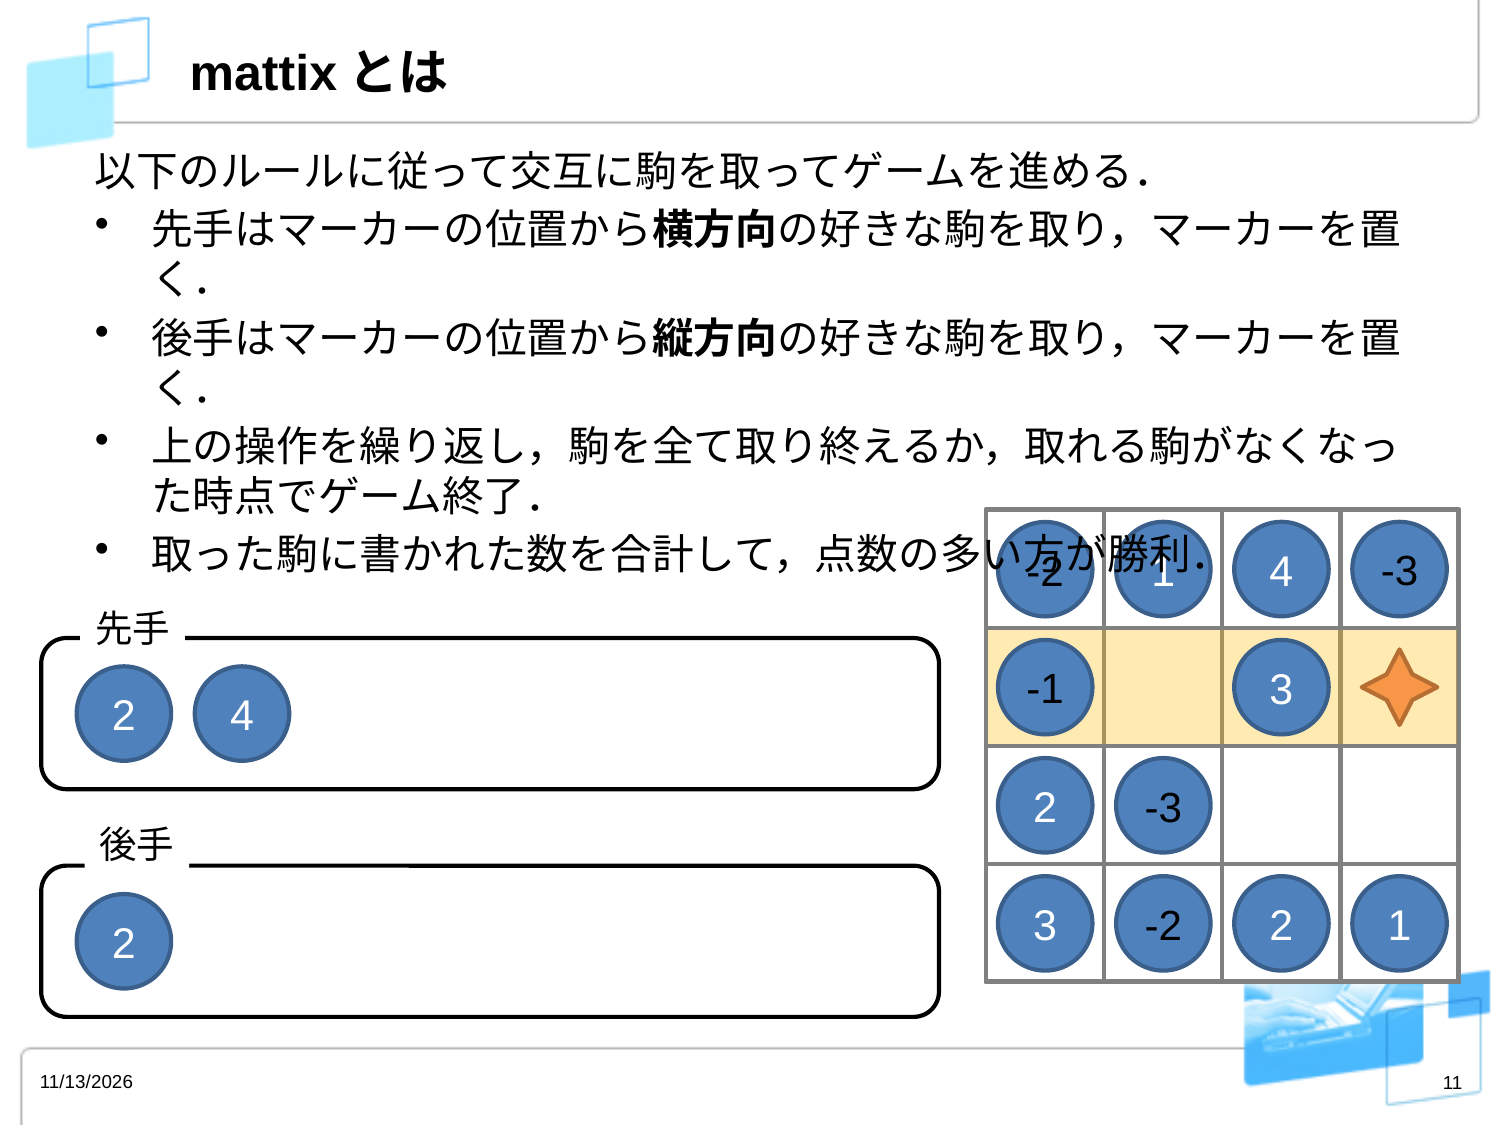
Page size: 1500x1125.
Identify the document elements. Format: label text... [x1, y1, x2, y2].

text_box [984, 508, 1461, 630]
text_box [39, 635, 942, 792]
text_box 3 [1232, 637, 1331, 737]
text_box 2 [995, 755, 1095, 855]
text_box 3 [995, 874, 1095, 973]
slide_number 11 [1374, 1071, 1463, 1094]
text_box 4 [192, 664, 292, 763]
text_box 4 [1232, 555, 1331, 619]
text_box -1 [995, 637, 1095, 737]
text_box 2 [74, 891, 174, 991]
text_box 先手 [80, 597, 185, 658]
text_box -2 [1113, 874, 1213, 973]
text_box -3 [1113, 755, 1213, 855]
text_box 後手 [84, 813, 190, 874]
picture [0, 0, 1500, 1125]
text_box [984, 630, 1461, 748]
text_box 2 [1232, 874, 1331, 973]
text_box 2 [74, 664, 174, 763]
text_box [1359, 647, 1440, 728]
title mattixとは [112, 27, 1463, 113]
text_box 1 [1113, 555, 1213, 619]
text_box [984, 866, 1461, 984]
text_box 以下のルールに従って交互に駒を取ってゲームを進める． 先手はマーカーの位置から横方向の好きな駒を取り，マーカーを置く． 後手はマーカーの位置から縦方向の好きな駒を取り，マーカーを置く． 上の操作を繰り返し，駒を全て取り終えるか，取れる駒がなくなった時点でゲーム終了． 取った駒に書かれた数を合計して，点数の多い方が勝利． [79, 137, 1427, 555]
text_box 1 [1350, 874, 1449, 973]
text_box -3 [1350, 528, 1449, 619]
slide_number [24, 1062, 225, 1100]
text_box [39, 863, 942, 1019]
text_box -2 [995, 555, 1095, 619]
text_box [984, 748, 1461, 866]
